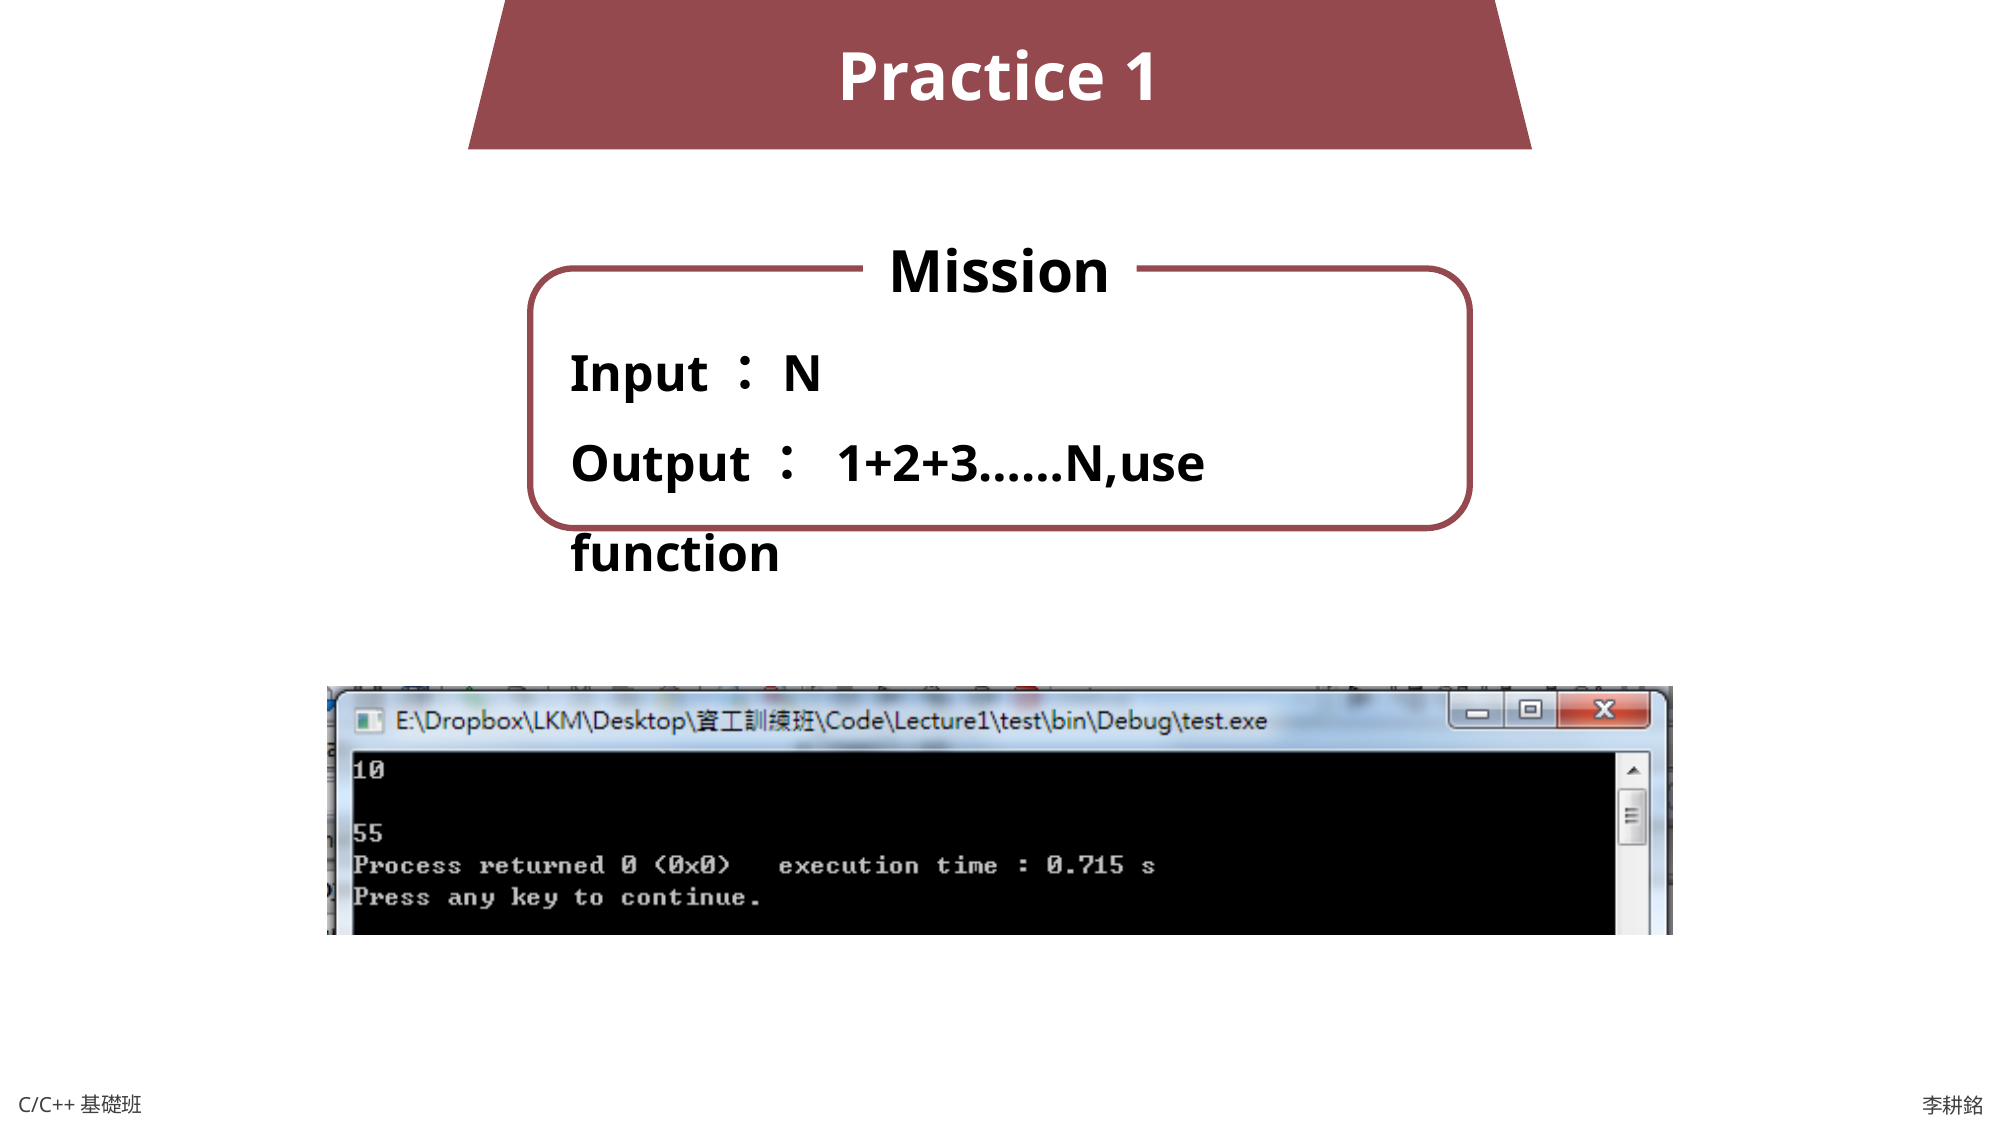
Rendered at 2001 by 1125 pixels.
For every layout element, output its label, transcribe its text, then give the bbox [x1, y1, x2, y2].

text_box Mission [863, 227, 1137, 304]
text_box 李耕銘 [1907, 1084, 2000, 1125]
text_box Practice 1 [823, 26, 1177, 122]
text_box [466, 0, 1534, 151]
text_box C/C++基礎班 [3, 1084, 158, 1125]
text_box [529, 267, 863, 526]
text_box Input：N Output： 1+2+3……N,use function [555, 304, 1445, 589]
picture [327, 686, 1673, 935]
text_box [1137, 267, 1471, 526]
